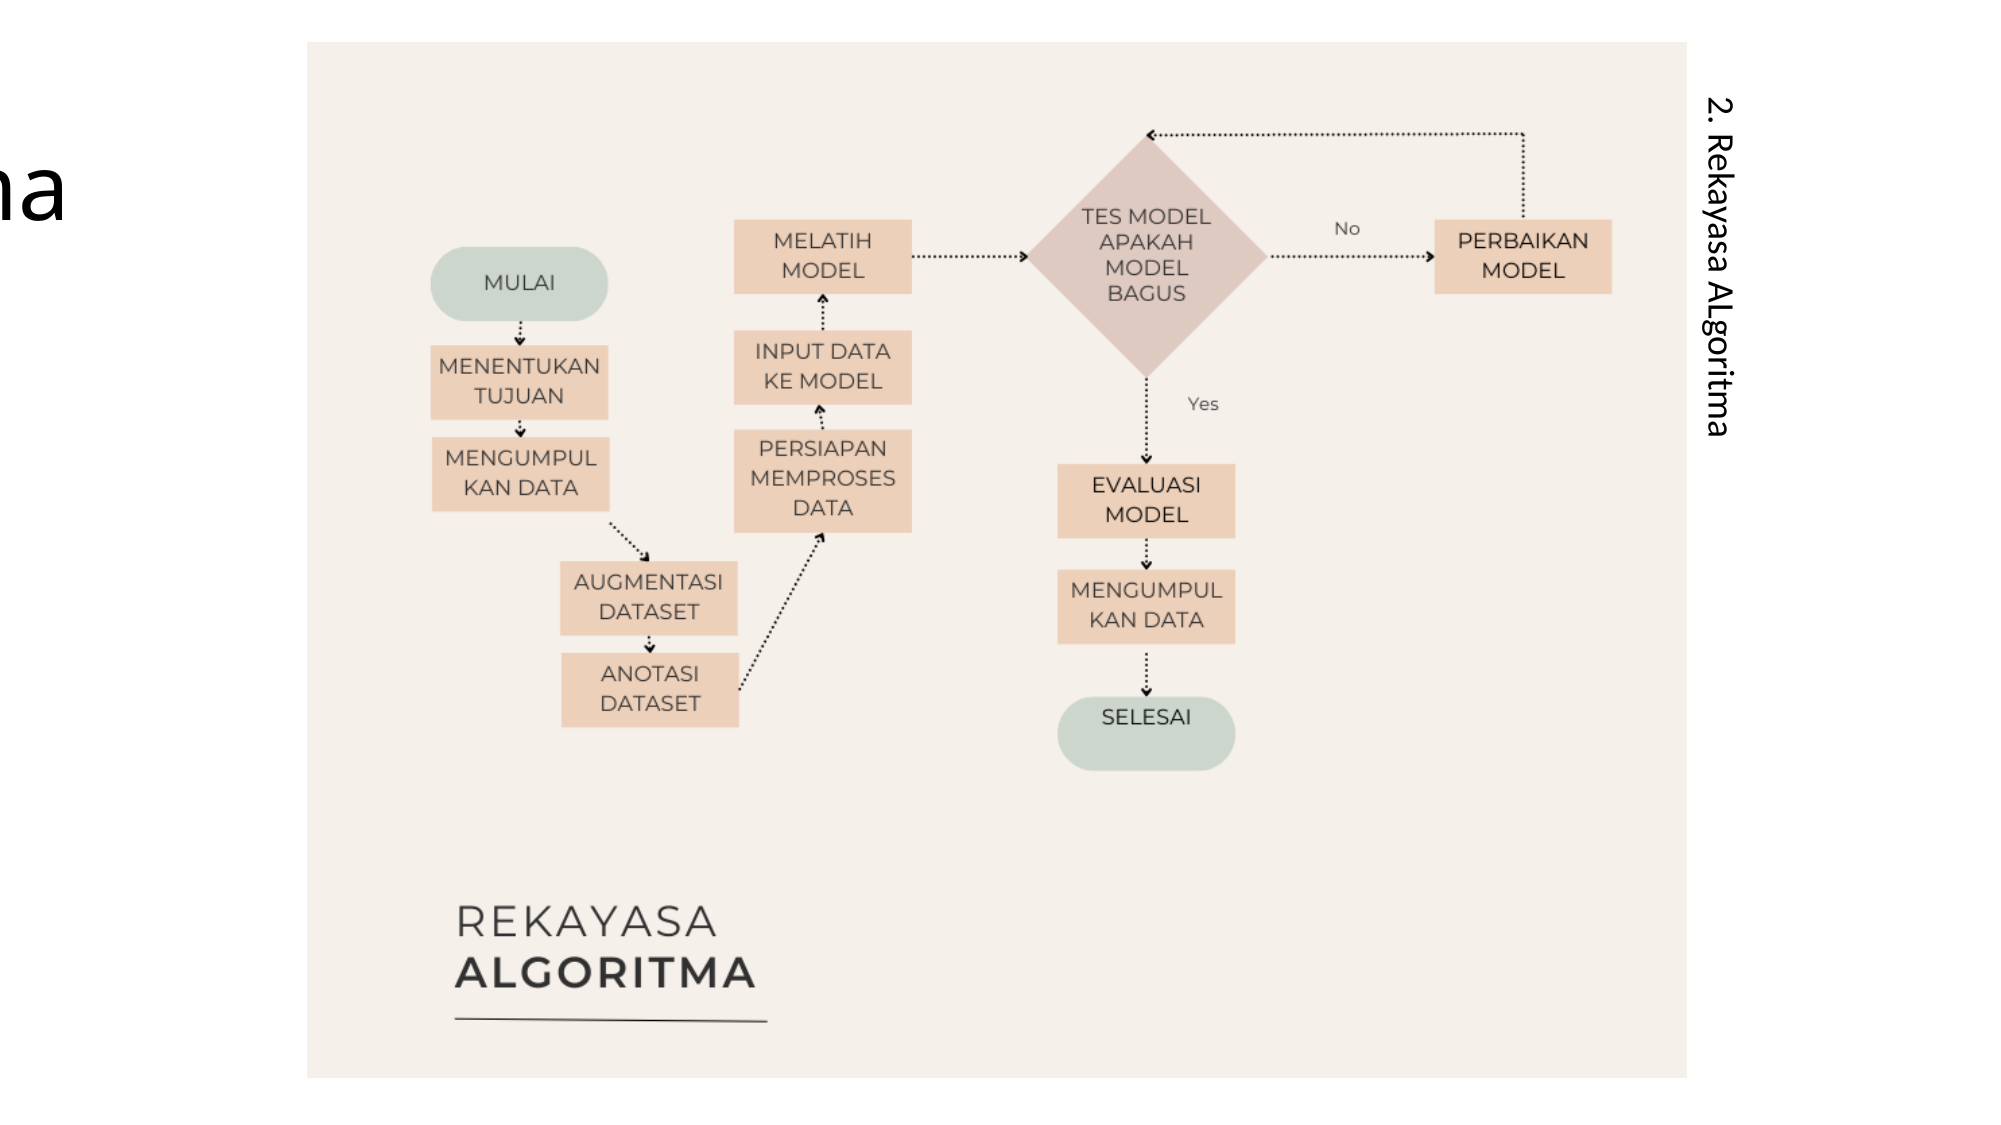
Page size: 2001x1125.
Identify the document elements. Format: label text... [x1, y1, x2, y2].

title 3. Rekayasa Algoritma [0, 82, 307, 300]
text_box 2. Rekayasa ALgoritma [1693, 82, 1754, 1125]
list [307, 42, 1687, 1078]
